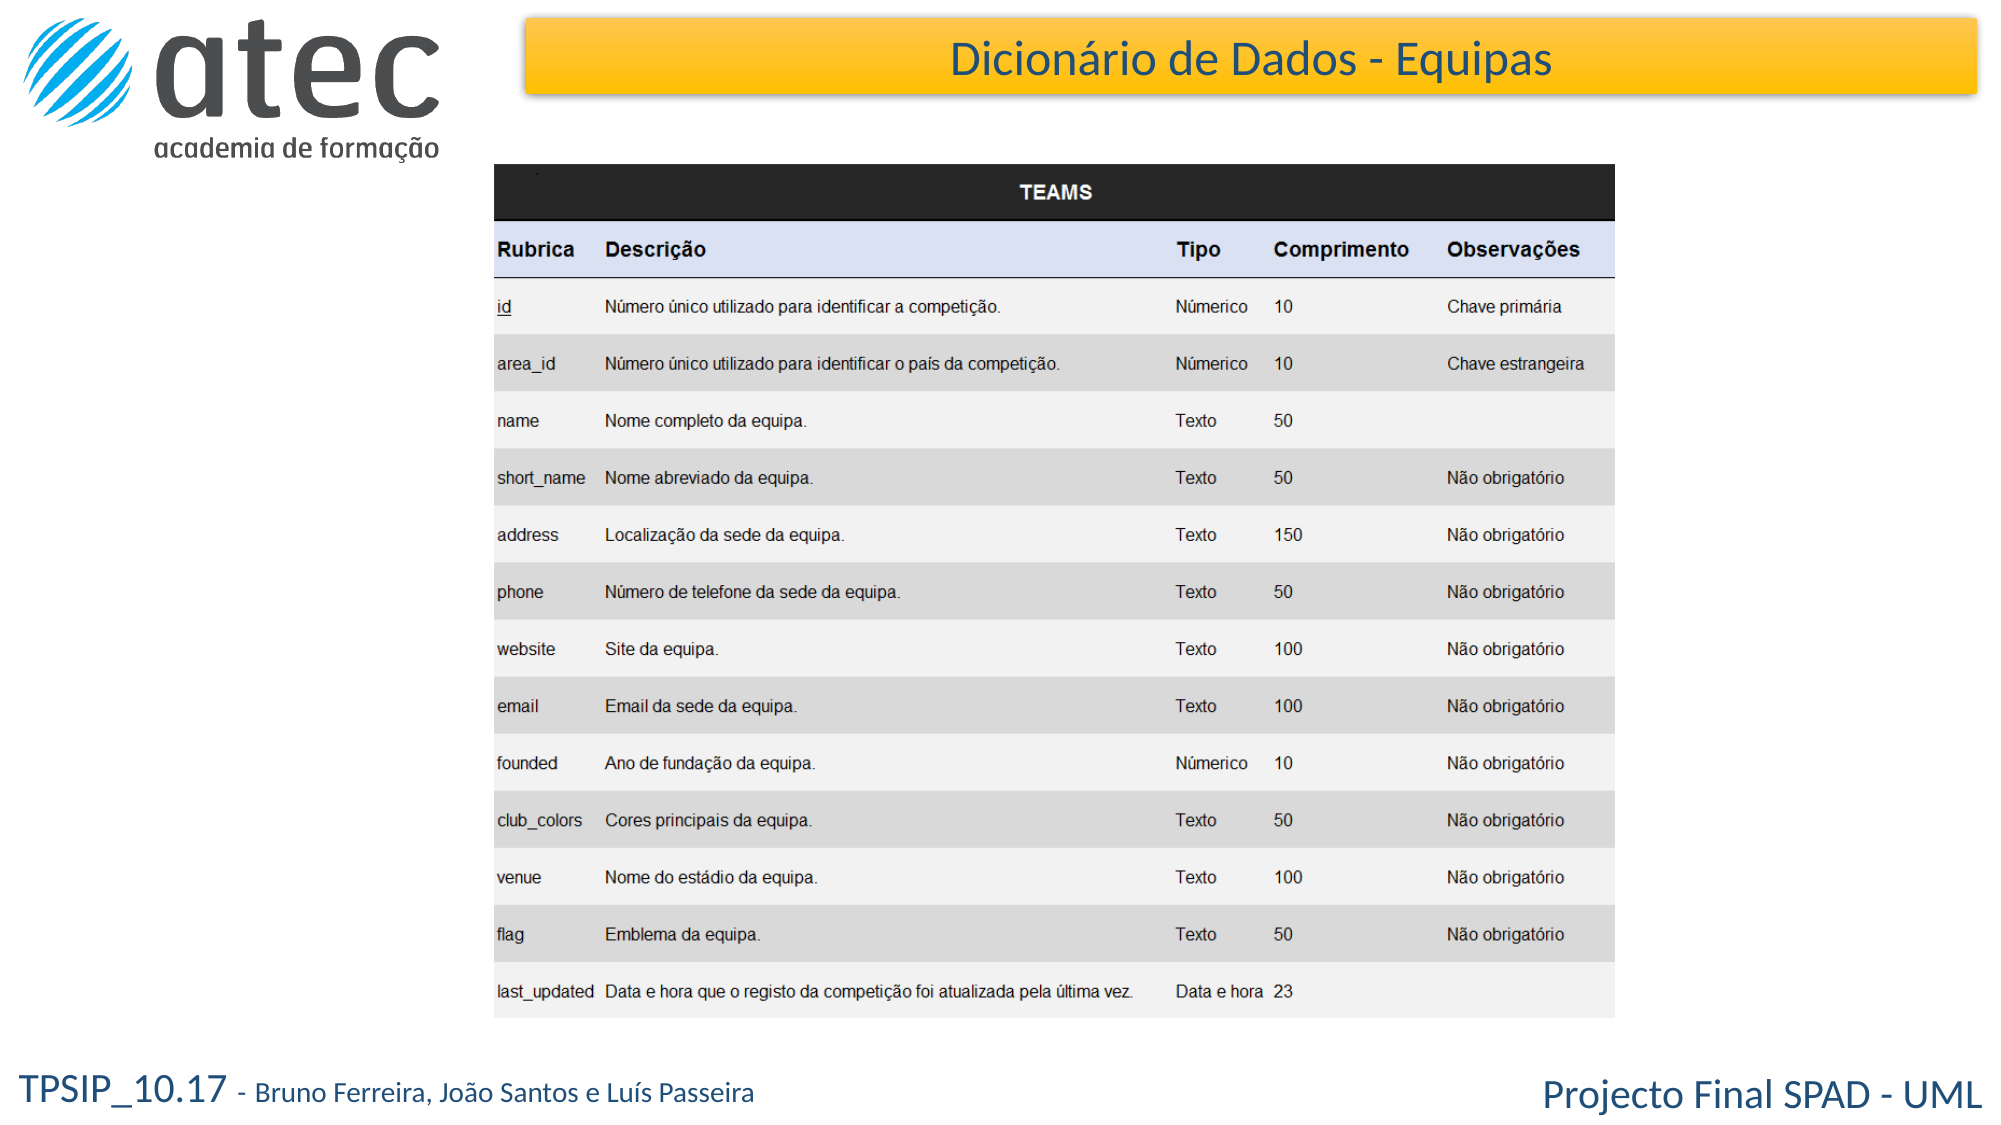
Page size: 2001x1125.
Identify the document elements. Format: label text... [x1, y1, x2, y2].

picture [23, 18, 439, 164]
text_box TPSIP_10.17 - Bruno Ferreira, João Santos e Luís Passeira [3, 1053, 771, 1119]
picture [492, 163, 1615, 1019]
text_box Dicionário de Dados - Equipas [526, 18, 1977, 94]
text_box Projecto Final SPAD - UML [1527, 1059, 1998, 1125]
